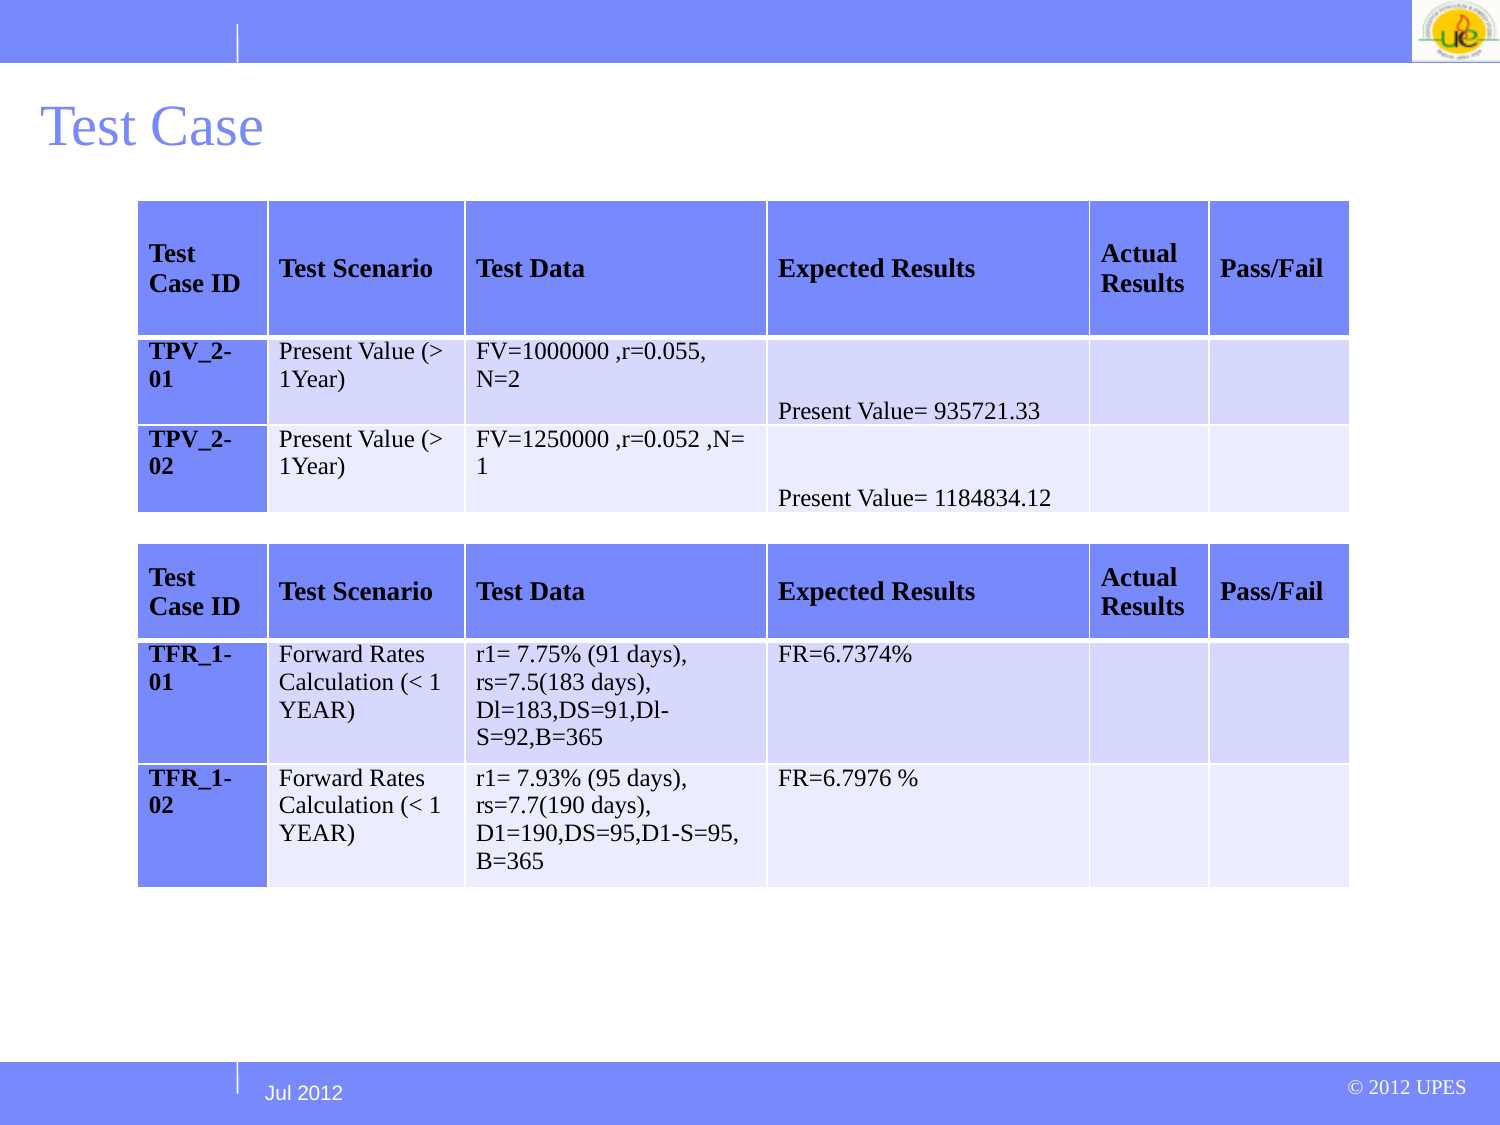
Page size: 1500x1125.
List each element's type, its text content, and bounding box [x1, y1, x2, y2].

table_header Test Data [466, 201, 766, 335]
table_cell [1090, 340, 1208, 424]
picture [1412, 0, 1500, 62]
table_header Test Scenario [269, 201, 464, 335]
table_cell Present Value= 935721.33 [768, 340, 1089, 424]
table_cell TFR_1-02 [138, 765, 267, 887]
table_header Pass/Fail [1210, 544, 1349, 638]
table_cell FR=6.7374% [768, 643, 1089, 763]
table_cell FR=6.7976 % [768, 765, 1089, 887]
table_cell [1090, 643, 1208, 763]
table_cell [1210, 643, 1349, 763]
table_cell Forward Rates Calculation (< 1 YEAR) [269, 643, 464, 763]
table_cell Forward Rates Calculation (< 1 YEAR) [269, 765, 464, 887]
table_cell [1090, 765, 1208, 887]
table_cell FV=1000000 ,r=0.055, N=2 [466, 340, 766, 424]
table_cell Present Value (> 1Year) [269, 426, 464, 512]
table_header Test Case ID [138, 544, 267, 638]
table_cell r1= 7.93% (95 days), rs=7.7(190 days), D1=190,DS=95,D1-S=95, B=365 [466, 765, 766, 887]
title Test Case [25, 87, 1463, 170]
table_header Expected Results [768, 544, 1089, 638]
table_cell [1210, 340, 1349, 424]
table_cell [1090, 426, 1208, 512]
table_header Actual Results [1090, 201, 1208, 335]
table_cell [1210, 426, 1349, 512]
table_header Test Scenario [269, 544, 464, 638]
table_cell FV=1250000 ,r=0.052 ,N=1 [466, 426, 766, 512]
table_cell Present Value= 1184834.12 [768, 426, 1089, 512]
table_cell Present Value (> 1Year) [269, 340, 464, 424]
table_header Test Case ID [138, 201, 267, 335]
table_cell [1210, 765, 1349, 887]
table_header Pass/Fail [1210, 201, 1349, 335]
table_header Test Data [466, 544, 766, 638]
table_cell TPV_2-02 [138, 426, 267, 512]
table_header Expected Results [768, 201, 1089, 335]
table_cell TPV_2-01 [138, 340, 267, 424]
table_cell TFR_1-01 [138, 643, 267, 763]
table_cell r1= 7.75% (91 days), rs=7.5(183 days), Dl=183,DS=91,Dl-S=92,B=365 [466, 643, 766, 763]
table_header Actual Results [1090, 544, 1208, 638]
